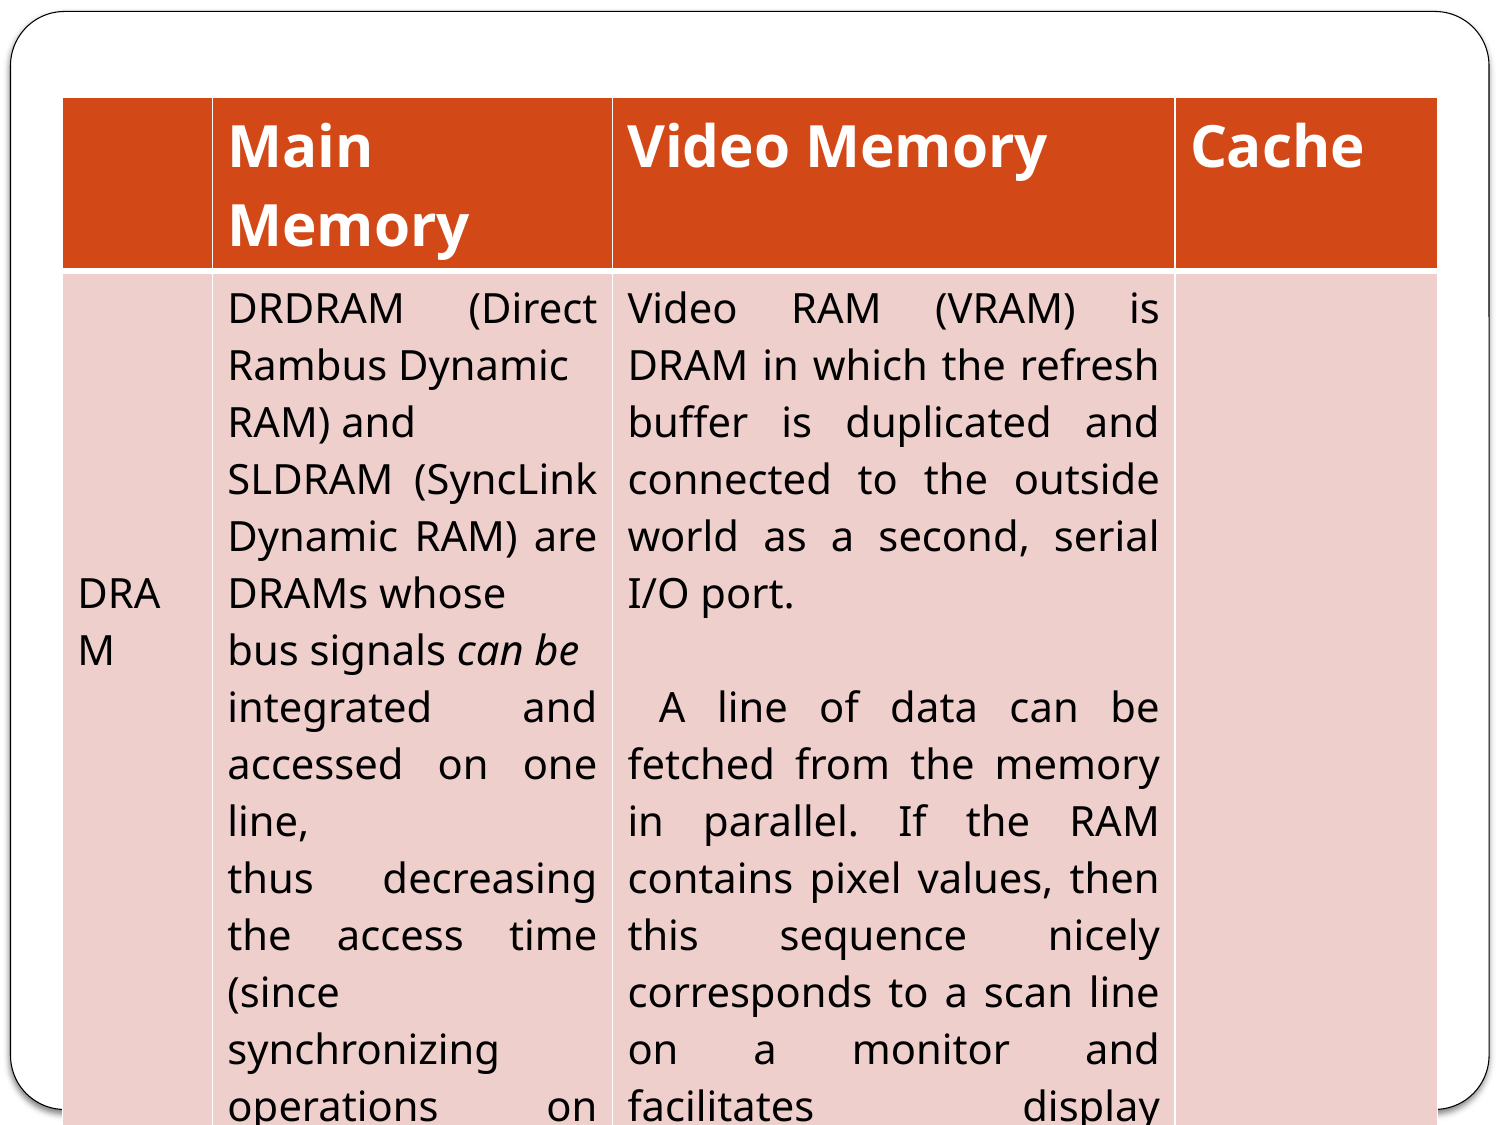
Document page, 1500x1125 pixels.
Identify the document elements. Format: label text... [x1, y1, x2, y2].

table_header [63, 98, 212, 268]
table_cell [1176, 274, 1437, 1125]
table_cell Video RAM (VRAM) is DRAM in which the refresh buffer is duplicated and connected to the outside world as a second, serial I/O port. A line of data can be fetched from the memory in parallel. If the RAM contains pixel values, then this sequence nicely corresponds to a scan line on a monitor and facilitates display generation. At the same time, the master processor can access the RAM normally with almost no interference. [613, 274, 1174, 1125]
table_header Video Memory [613, 98, 1174, 268]
table_header Cache [1176, 98, 1437, 268]
table_header Main Memory [213, 98, 612, 268]
table_cell DRAM [63, 274, 212, 1125]
table_cell DRDRAM (Direct Rambus Dynamic RAM) and SLDRAM (SyncLink Dynamic RAM) are DRAMs whose bus signals can be integrated and accessed on one line, thus decreasing the access time (since synchronizing operations on multiple lines are not necessary). [213, 274, 612, 1125]
